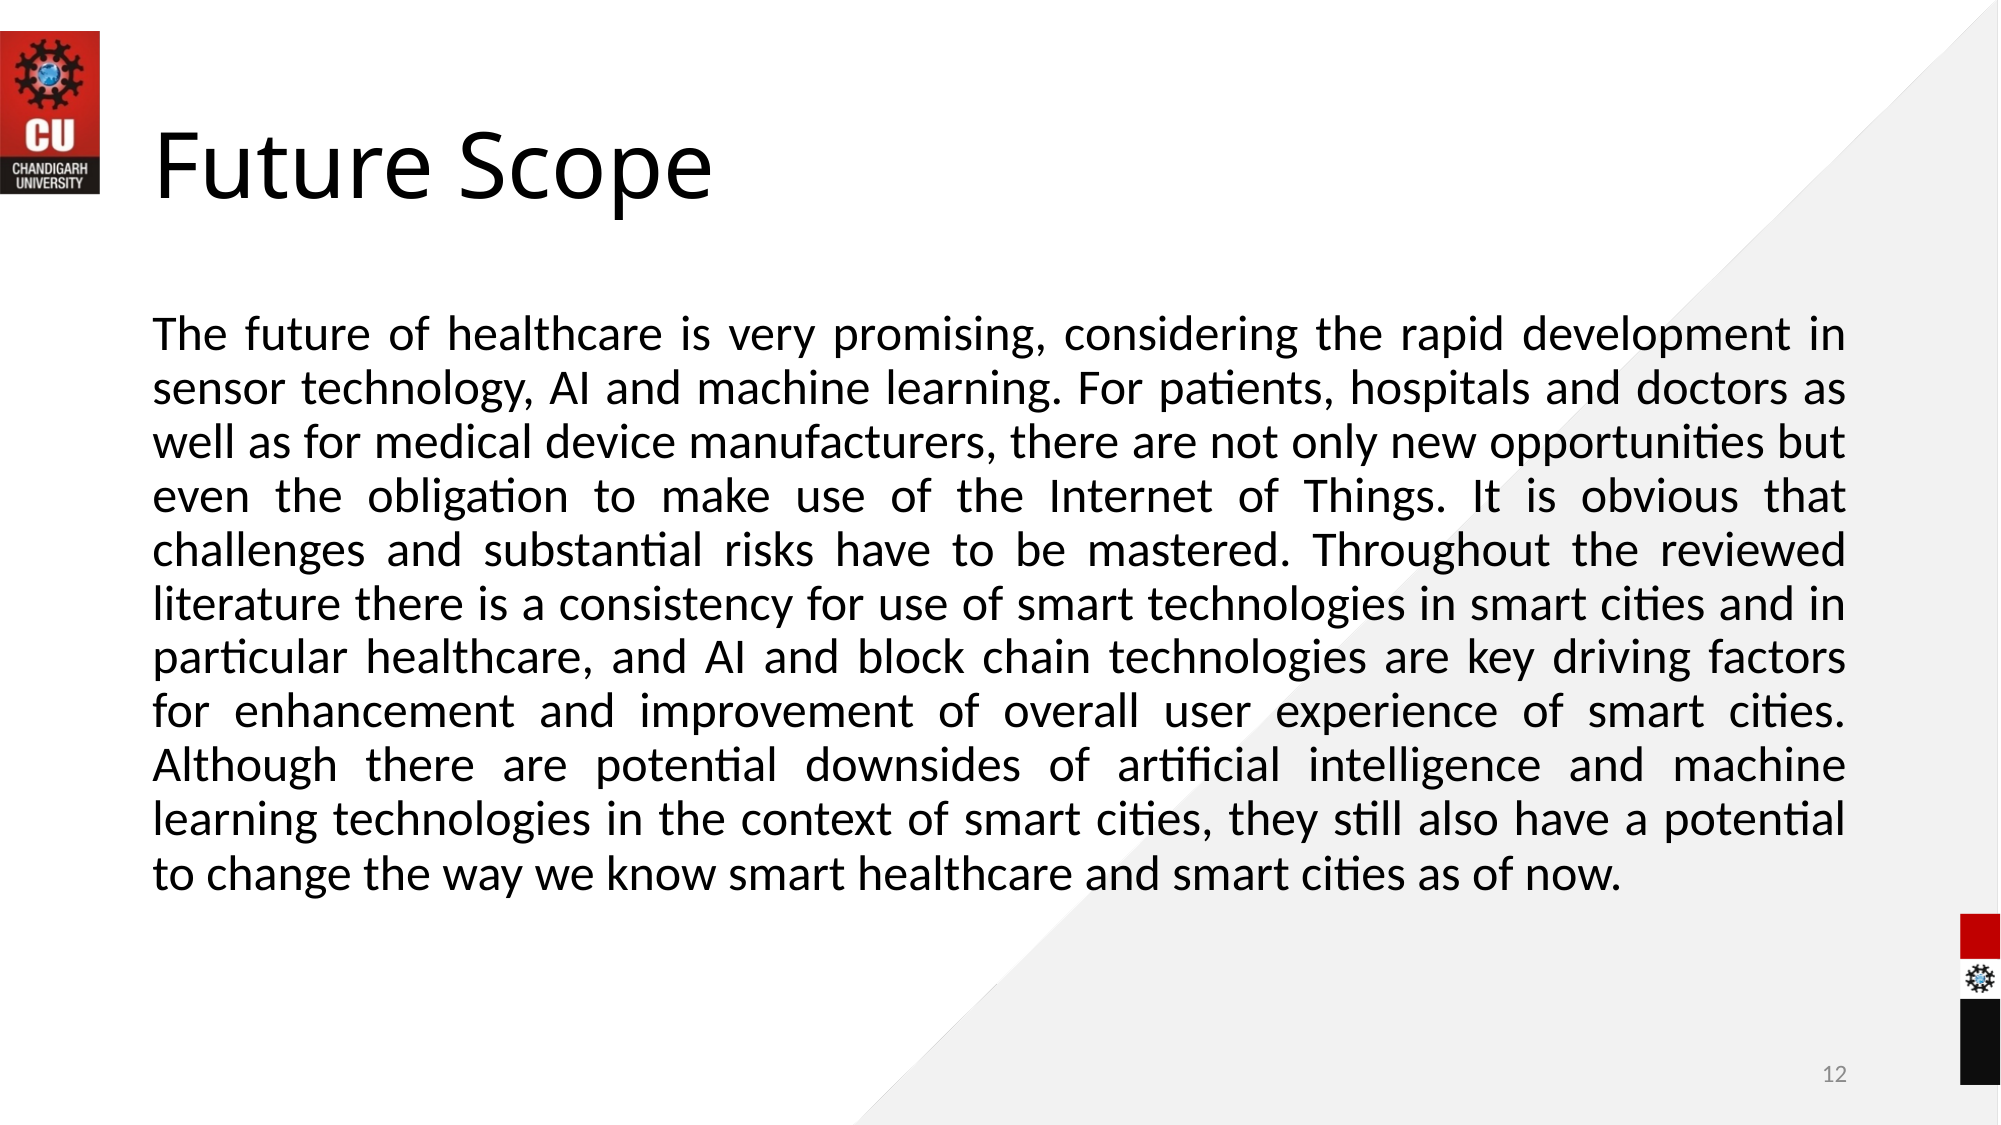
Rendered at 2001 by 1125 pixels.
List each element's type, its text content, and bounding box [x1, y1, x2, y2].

slide_number 12 [1412, 1042, 1863, 1103]
title Future Scope [137, 59, 1863, 278]
list The future of healthcare is very promising, considering the rapid development in sensor technology, AI and machine learning. For patients, hospitals and doctors as well as for medical device manufacturers, there are not only new opportunities but even the obligation to make use of the Internet of Things. It is obvious that challenges and substantial risks have to be mastered. Throughout the reviewed literature there is a consistency for use of smart technologies in smart cities and in particular healthcare, and AI and block chain technologies are key driving factors for enhancement and improvement of overall user experience of smart cities. Although there are potential downsides of artificial intelligence and machine learning technologies in the context of smart cities, they still also have a potential to change the way we know smart healthcare and smart cities as of now. [137, 299, 1863, 1014]
picture [0, 0, 2001, 1125]
